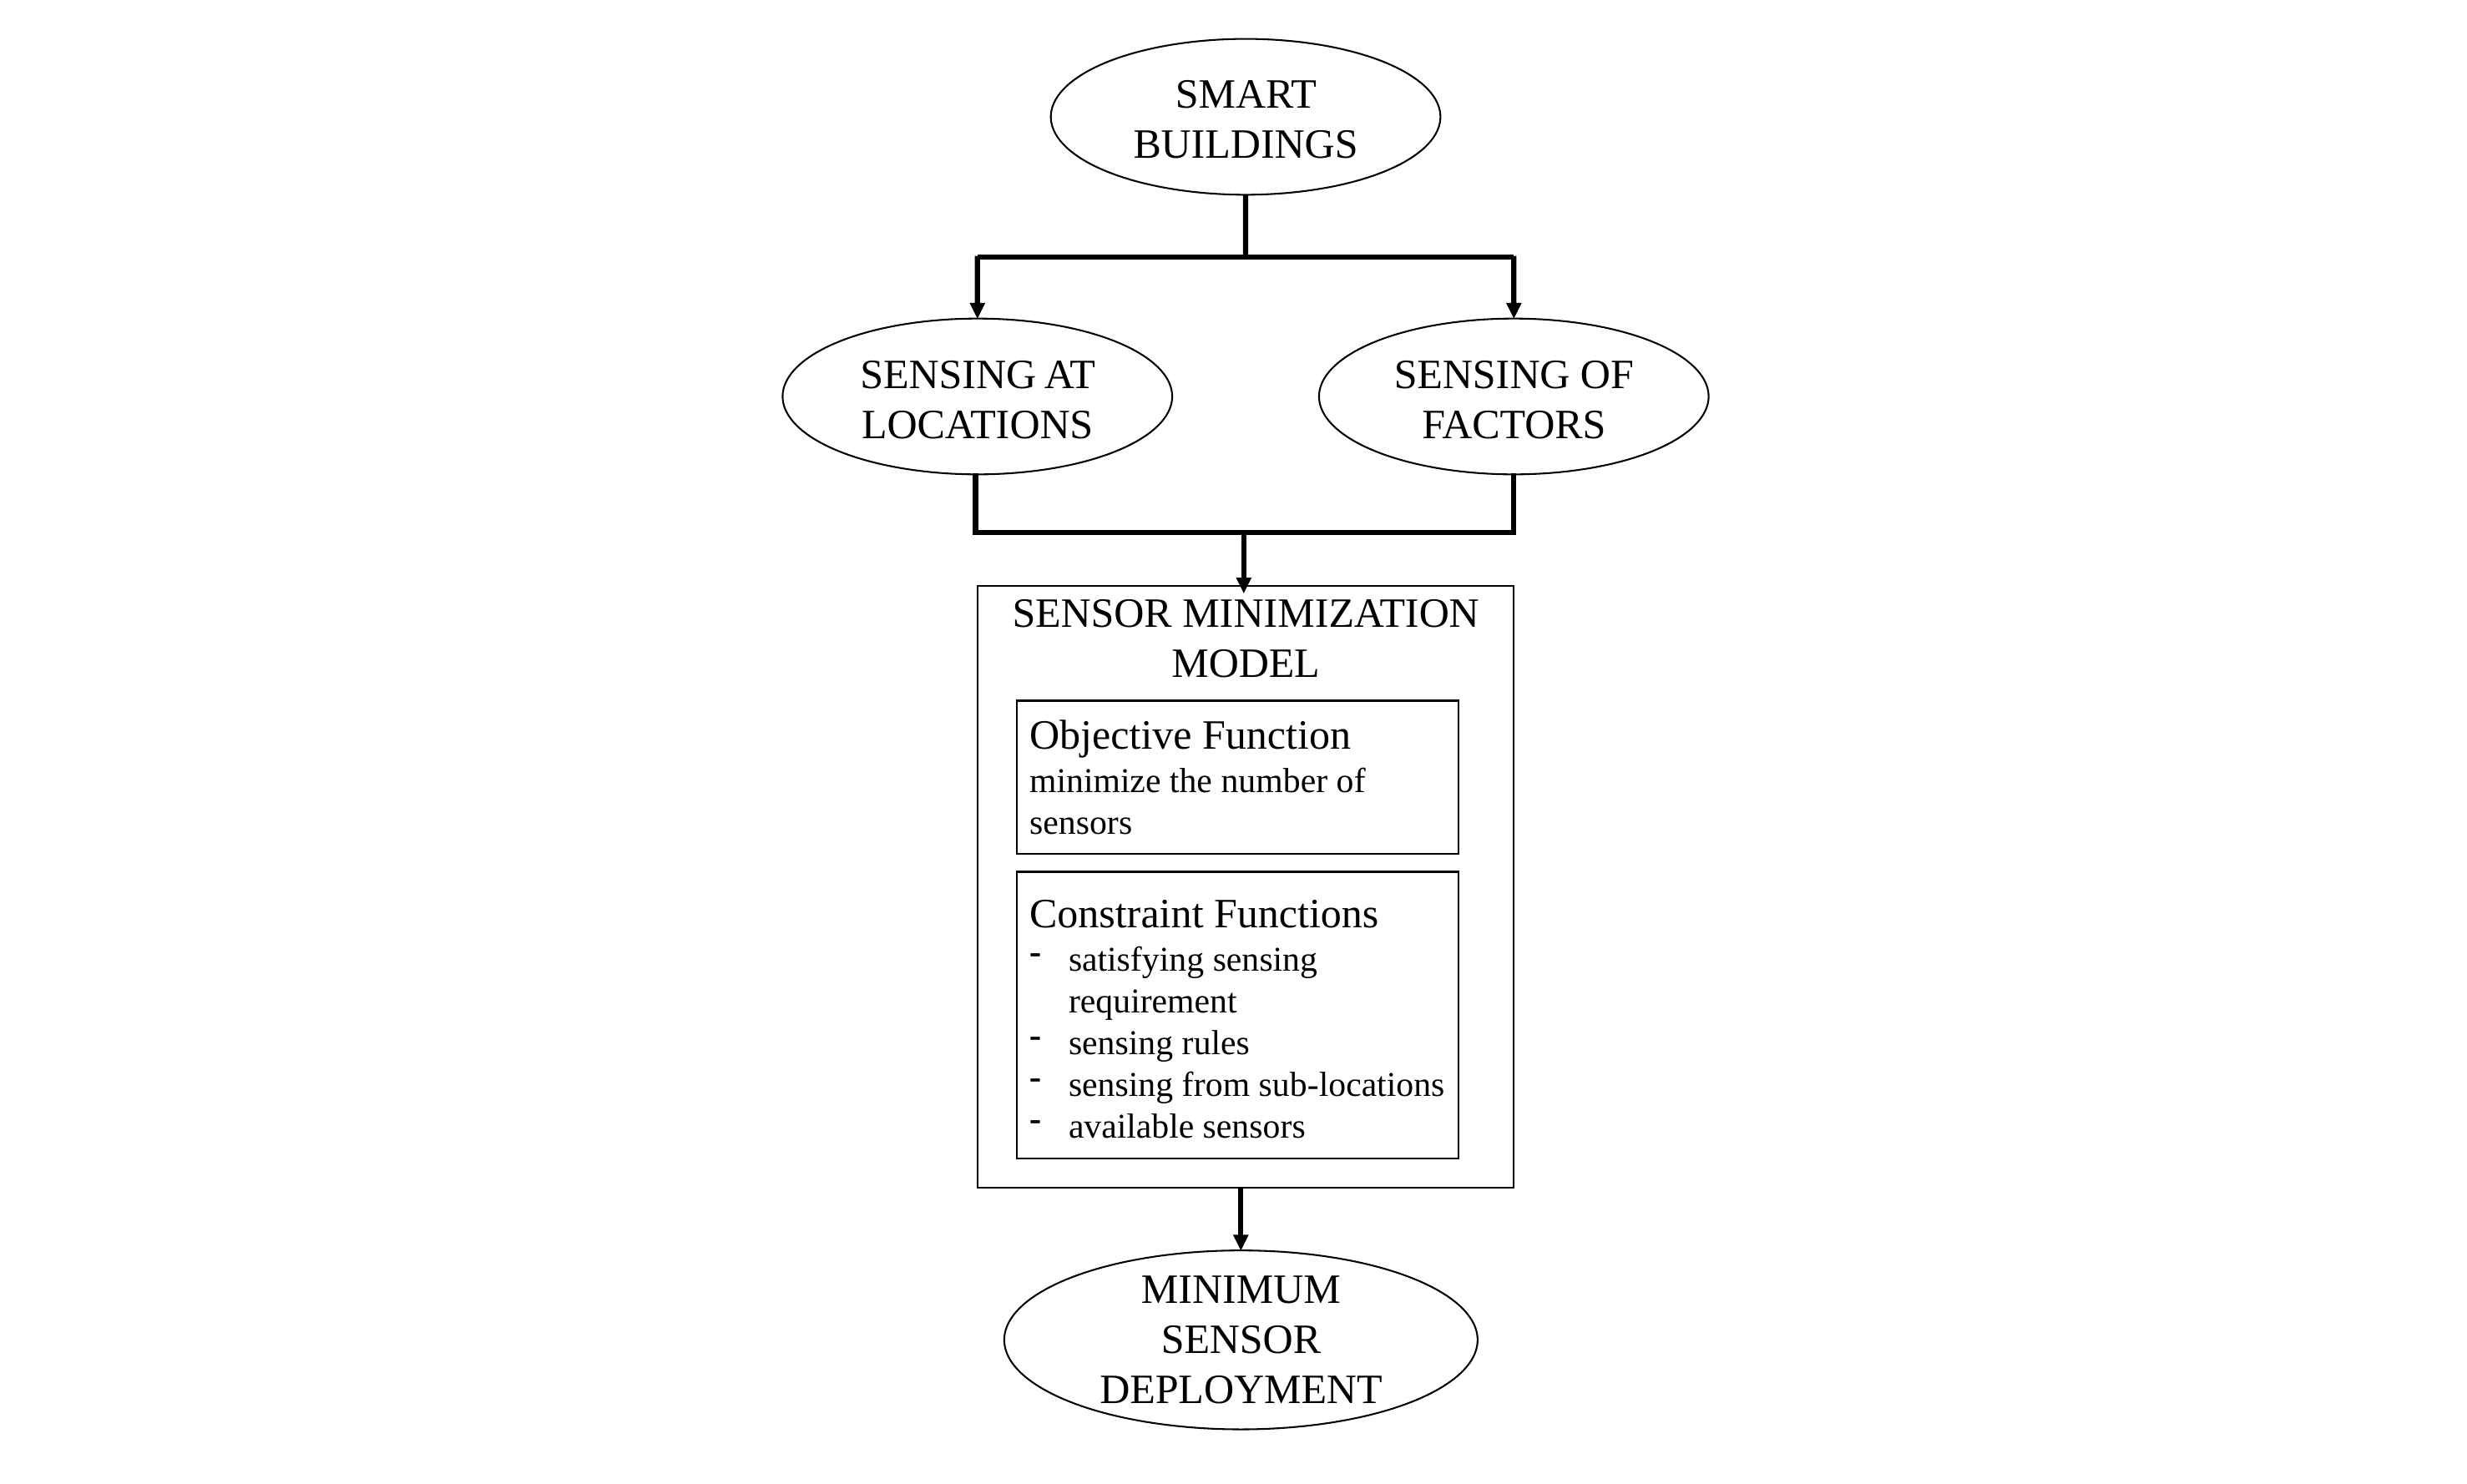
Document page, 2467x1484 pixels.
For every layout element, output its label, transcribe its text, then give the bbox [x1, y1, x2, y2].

text_box Constraint Functions satisfying sensing requirement sensing rules sensing from sub-locations available sensors [1016, 871, 1459, 1159]
text_box SENSOR MINIMIZATION MODEL [977, 585, 1514, 1189]
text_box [1003, 1188, 1478, 1430]
text_box SENSING AT LOCATIONS [781, 317, 1174, 476]
text_box SMART BUILDINGS [1049, 38, 1442, 196]
text_box SENSING OF FACTORS [1317, 317, 1710, 476]
text_box Objective Function minimize the number of sensors [1016, 699, 1459, 855]
